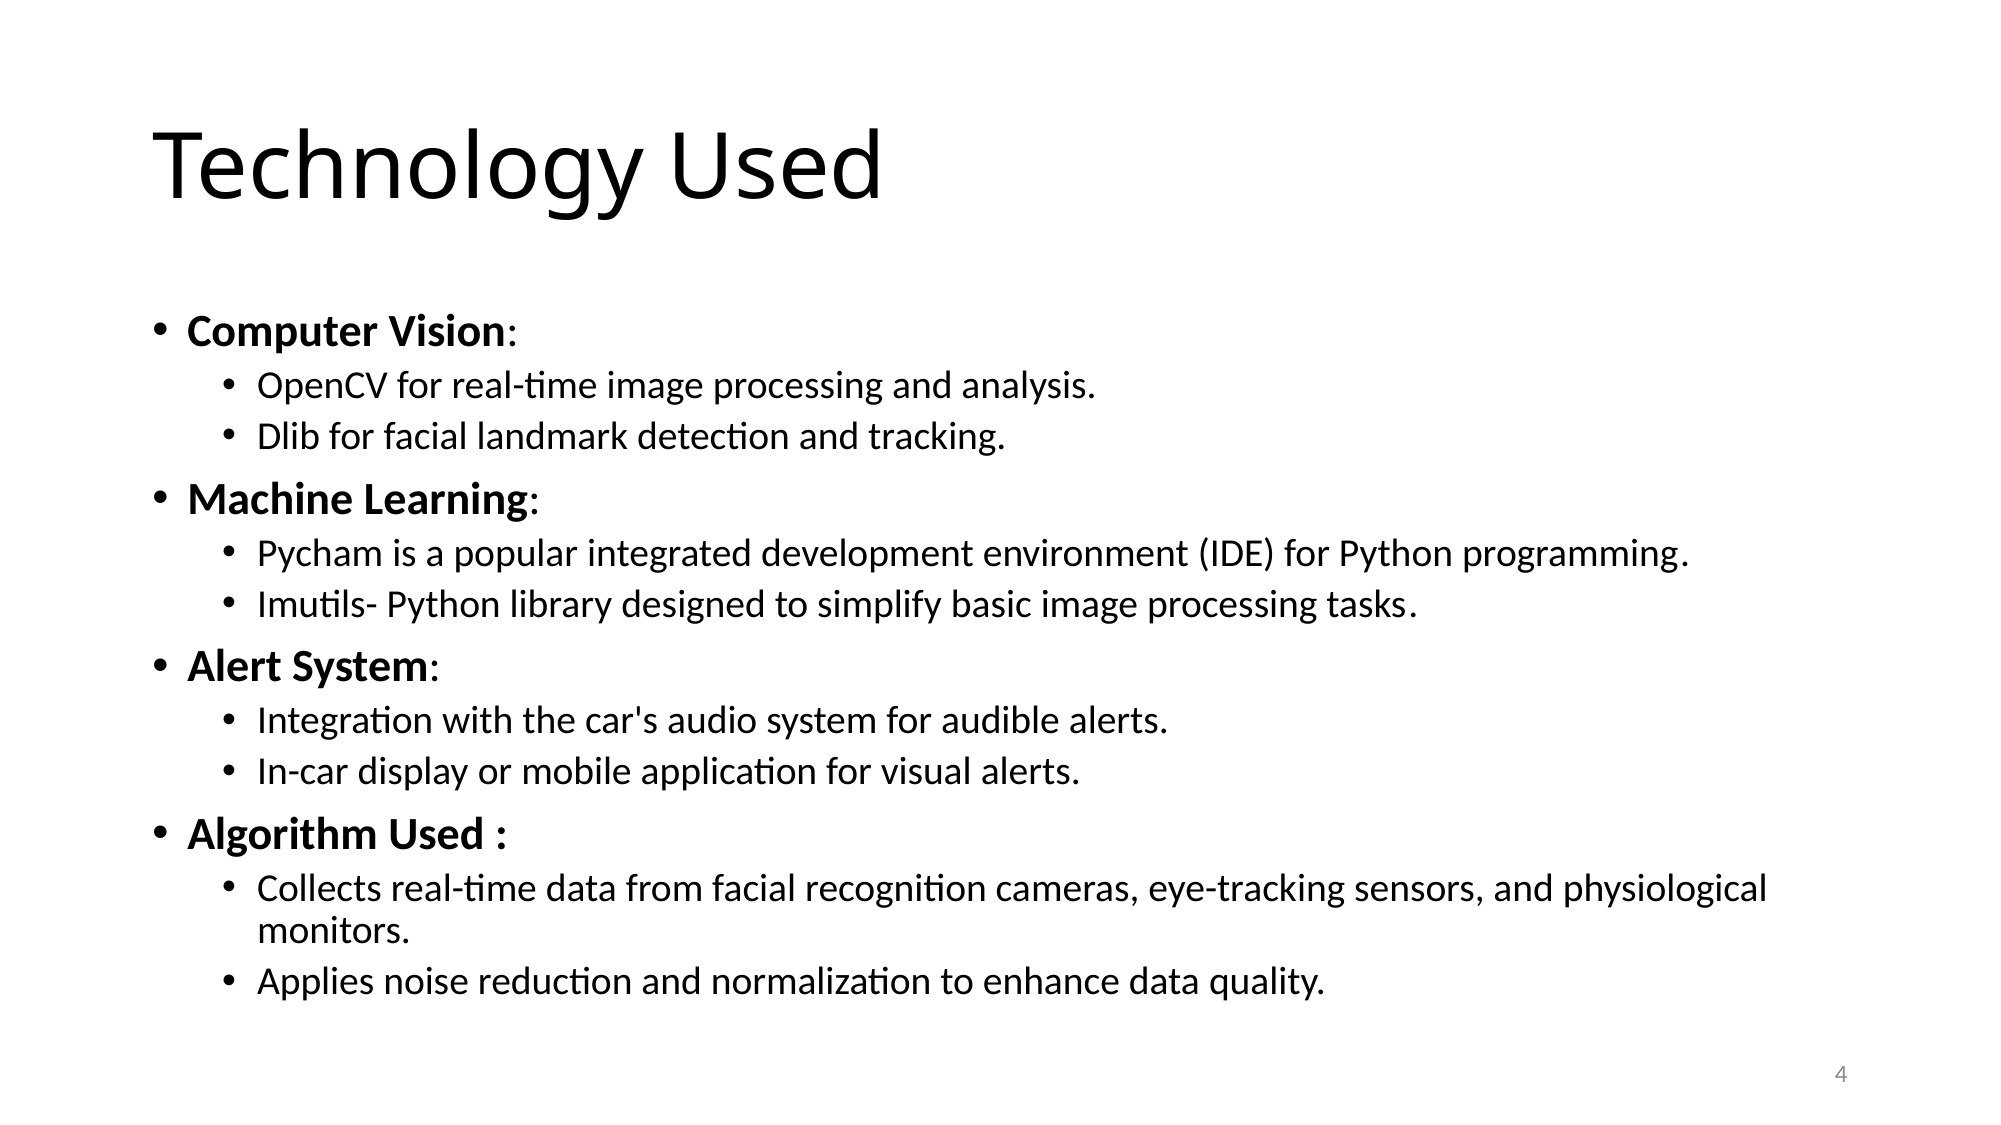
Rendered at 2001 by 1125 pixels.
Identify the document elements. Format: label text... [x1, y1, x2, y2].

list Computer Vision: OpenCV for real-time image processing and analysis. Dlib for facial landmark detection and tracking. Machine Learning: Pycham is a popular integrated development environment (IDE) for Python programming. Imutils- Python library designed to simplify basic image processing tasks. Alert System: Integration with the car's audio system for audible alerts. In-car display or mobile application for visual alerts. Algorithm Used : Collects real-time data from facial recognition cameras, eye-tracking sensors, and physiological monitors. Applies noise reduction and normalization to enhance data quality. [137, 299, 1863, 1014]
slide_number 4 [1412, 1042, 1863, 1103]
title Technology Used [137, 59, 1863, 278]
